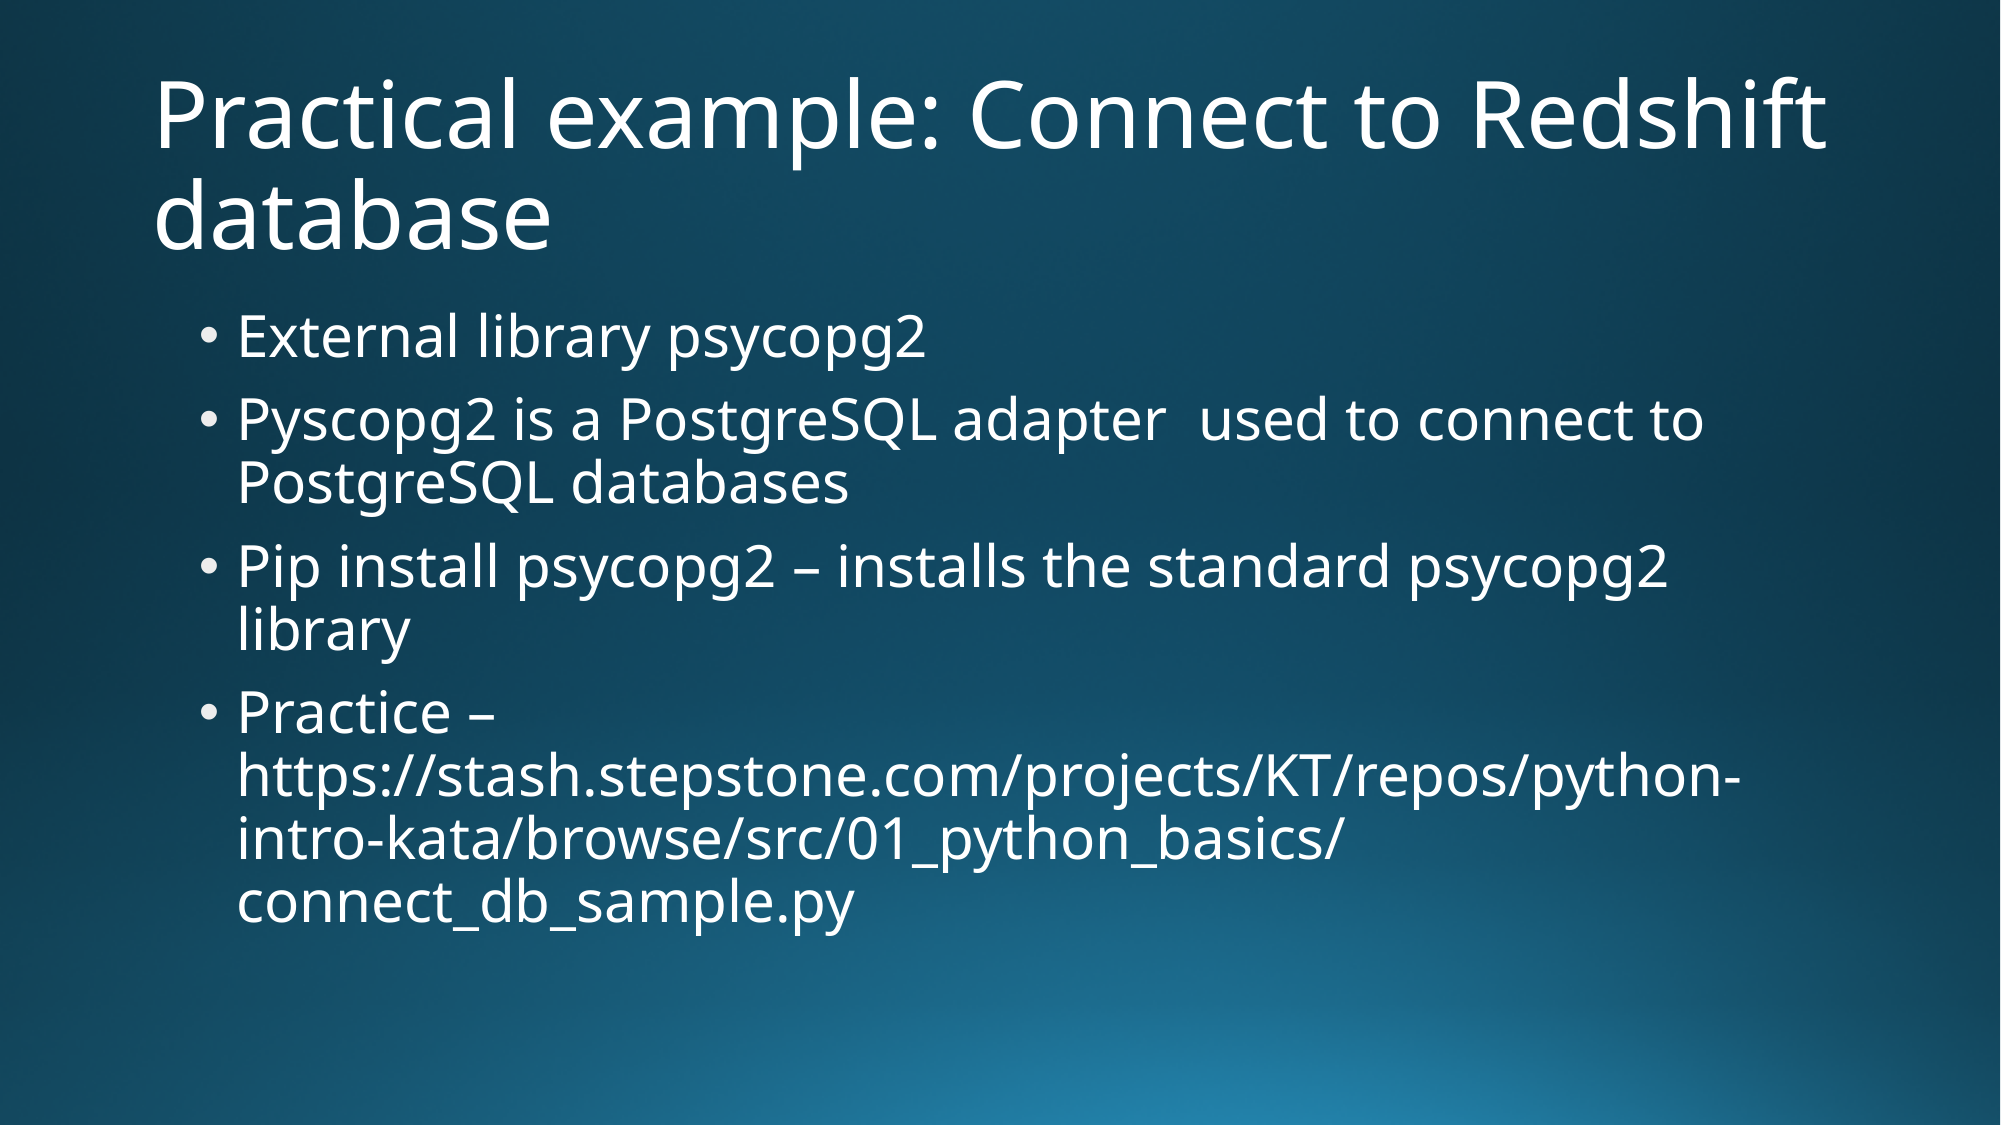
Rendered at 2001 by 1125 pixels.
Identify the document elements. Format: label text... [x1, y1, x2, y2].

picture [0, 0, 2001, 1125]
list External library psycopg2 Pyscopg2 is a PostgreSQL adapter used to connect to PostgreSQL databases Pip install psycopg2 – installs the standard psycopg2 library Practice – https://stash.stepstone.com/projects/KT/repos/python-intro-kata/browse/src/01_python_basics/connect_db_sample.py [183, 299, 1863, 1014]
title Practical example: Connect to Redshift database [137, 59, 1863, 278]
